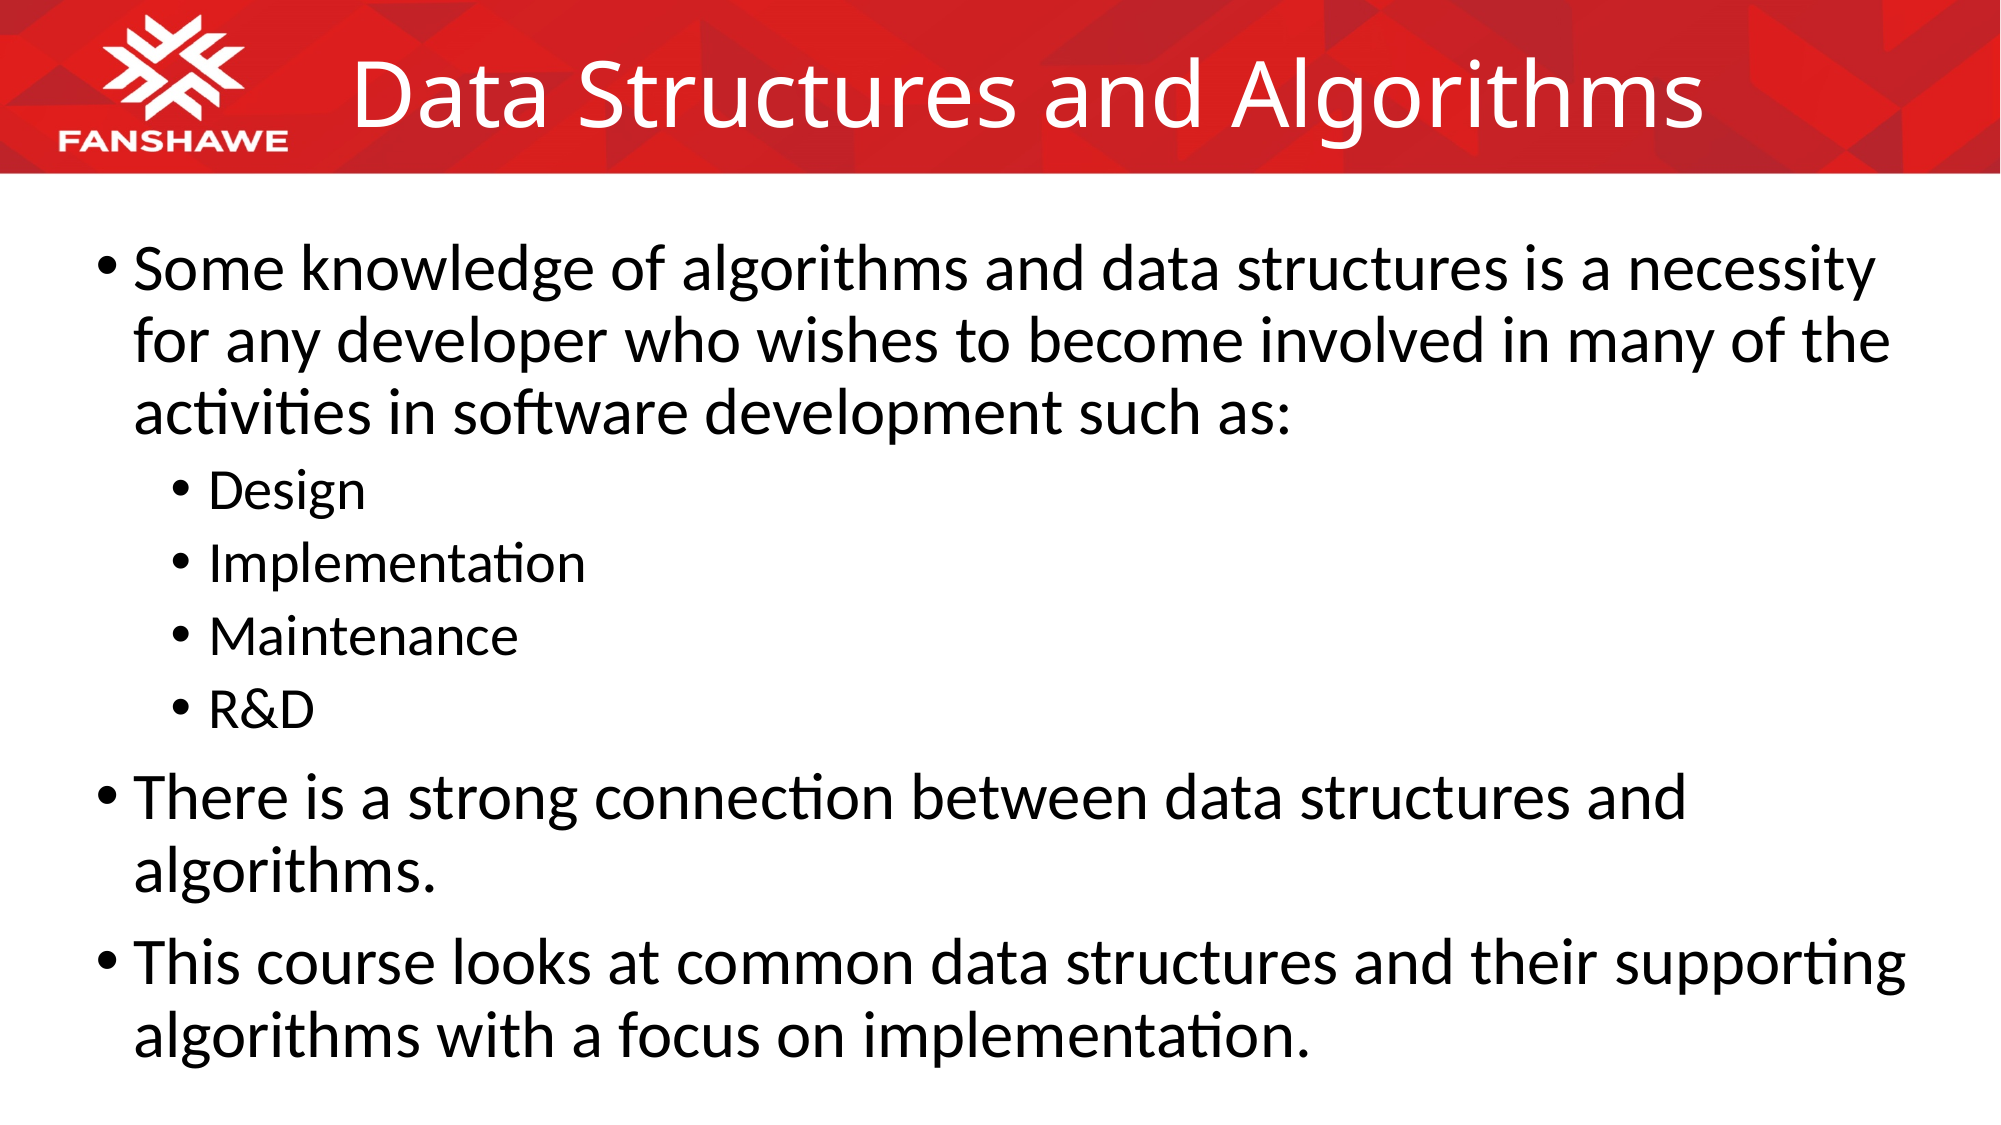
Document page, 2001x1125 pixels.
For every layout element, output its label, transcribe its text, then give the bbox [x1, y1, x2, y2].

list Some knowledge of algorithms and data structures is a necessity for any developer who wishes to become involved in many of the activities in software development such as: Design Implementation Maintenance R&D There is a strong connection between data structures and algorithms. This course looks at common data structures and their supporting algorithms with a focus on implementation. [80, 224, 1928, 1087]
title Data Structures and Algorithms [334, 29, 1928, 167]
picture [0, 0, 2001, 1125]
